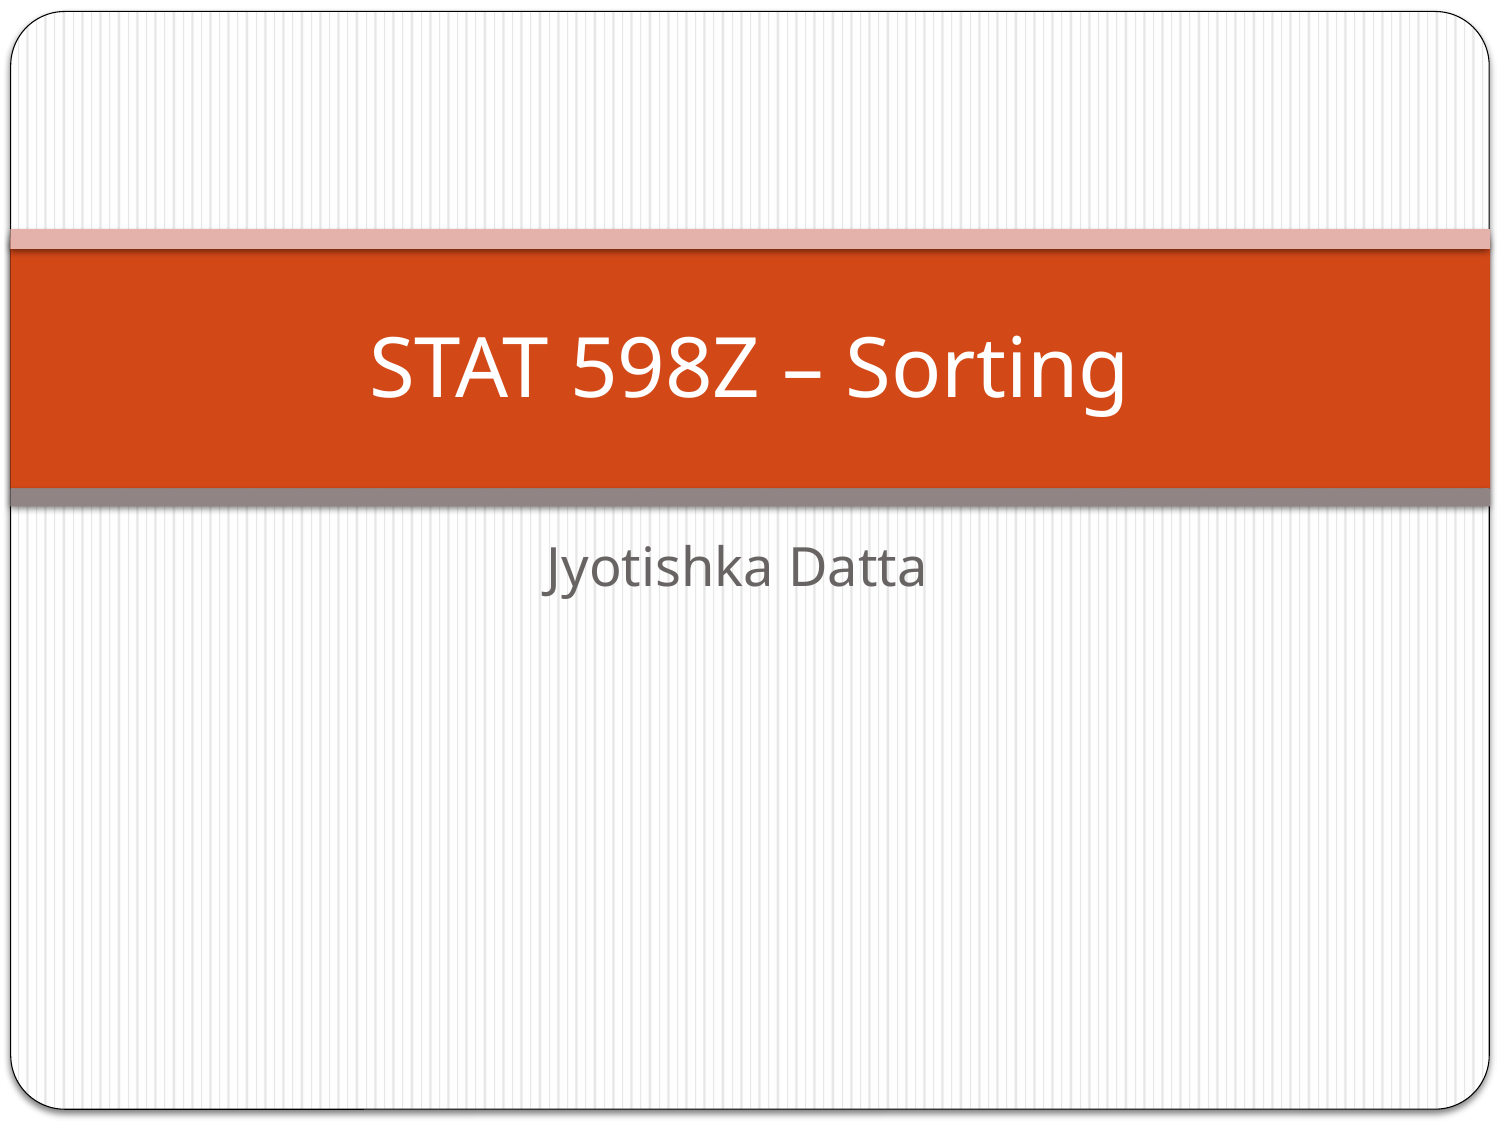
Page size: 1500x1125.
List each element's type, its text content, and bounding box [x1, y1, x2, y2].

title STAT 598Z – Sorting [75, 247, 1425, 489]
subtitle Jyotishka Datta [212, 525, 1263, 788]
